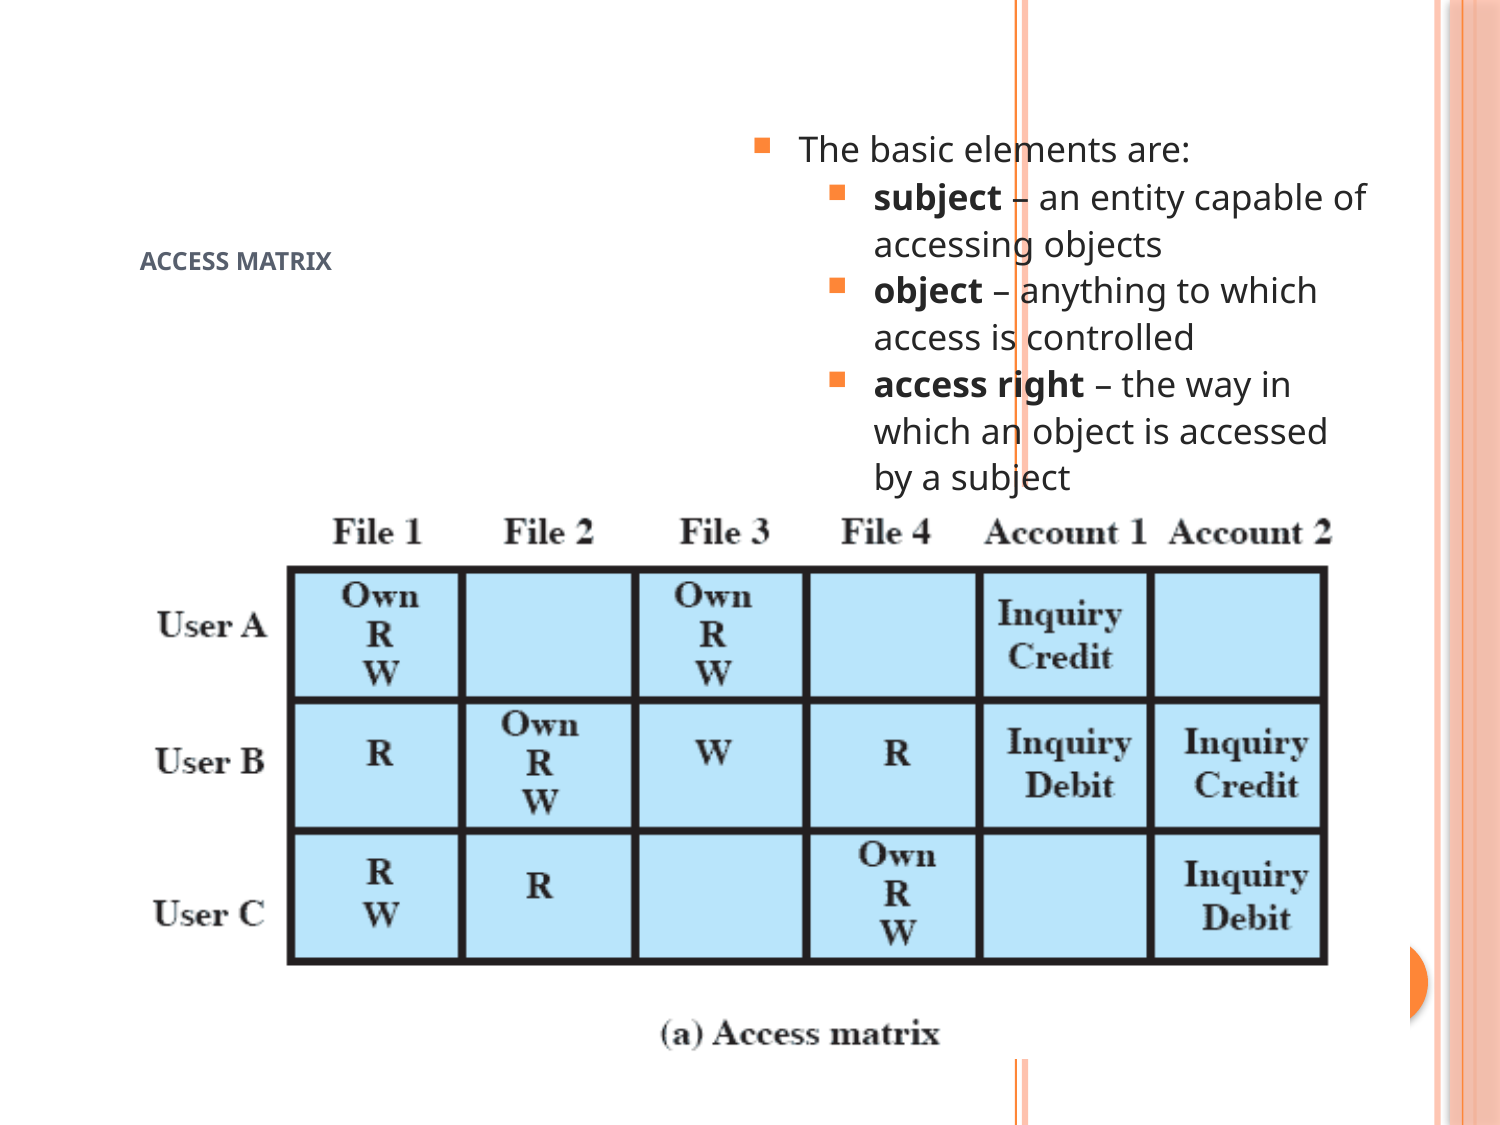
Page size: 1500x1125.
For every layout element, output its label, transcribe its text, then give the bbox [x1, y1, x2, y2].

text_box The basic elements are: subject – an entity capable of accessing objects object – anything to which access is controlled access right – the way in which an object is accessed by a subject [737, 124, 1388, 484]
title Access Matrix [125, 237, 725, 363]
picture [86, 486, 1410, 1060]
